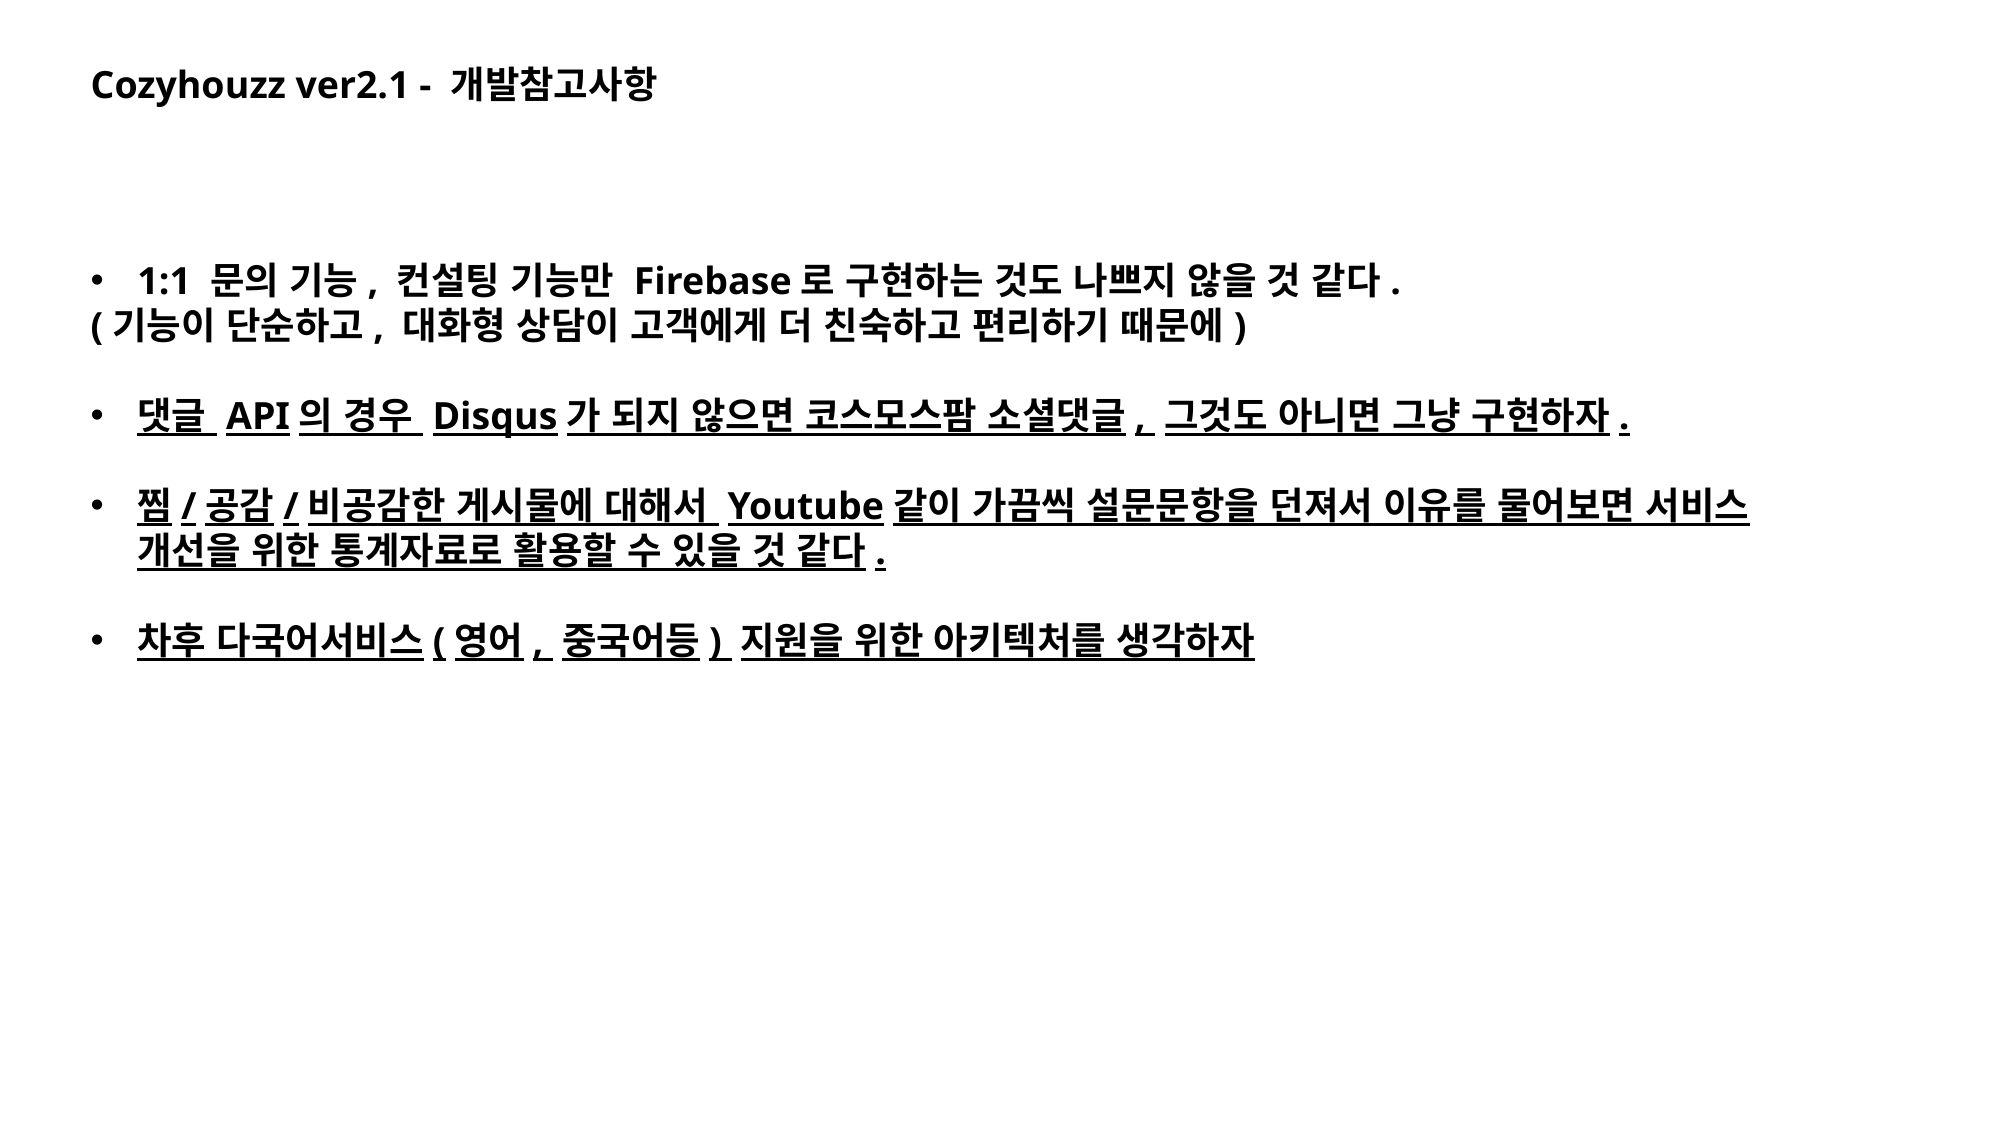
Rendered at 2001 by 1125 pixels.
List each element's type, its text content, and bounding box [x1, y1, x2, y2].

text_box 1:1 문의 기능, 컨설팅 기능만 Firebase로 구현하는 것도 나쁘지 않을 것 같다. (기능이 단순하고, 대화형 상담이 고객에게 더 친숙하고 편리하기 때문에) 댓글 API의 경우 Disqus가 되지 않으면 코스모스팜 소셜댓글, 그것도 아니면 그냥 구현하자. 찜/공감/비공감한 게시물에 대해서 Youtube같이 가끔씩 설문문항을 던져서 이유를 물어보면 서비스 개선을 위한 통계자료로 활용할 수 있을 것 같다. 차후 다국어서비스(영어, 중국어등) 지원을 위한 아키텍처를 생각하자 [75, 250, 1818, 670]
text_box Cozyhouzz ver2.1 - 개발참고사항 [75, 53, 861, 114]
